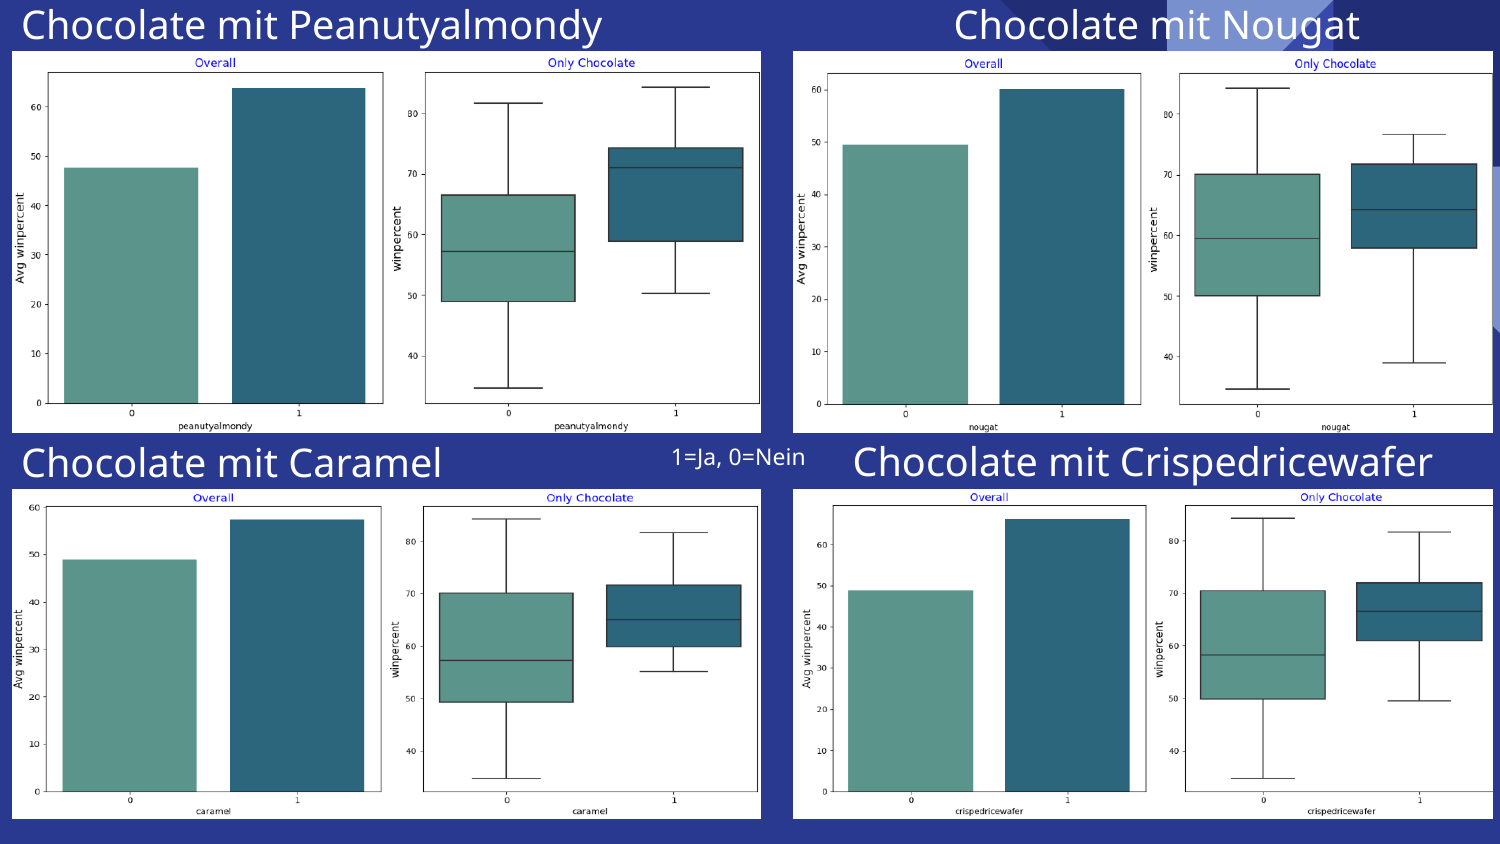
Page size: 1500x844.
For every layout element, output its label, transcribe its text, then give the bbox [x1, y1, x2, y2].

picture [12, 488, 762, 819]
text_box 1=Ja, 0=Nein [655, 428, 924, 484]
picture [793, 488, 1493, 819]
picture [12, 50, 762, 433]
text_box Chocolate mit Caramel [6, 423, 699, 548]
picture [793, 50, 1493, 433]
text_box Chocolate mit Nougat [938, 0, 1500, 111]
text_box Chocolate mit Peanutyalmondy [6, 0, 699, 111]
text_box Chocolate mit Crispedricewafer [837, 421, 1500, 547]
